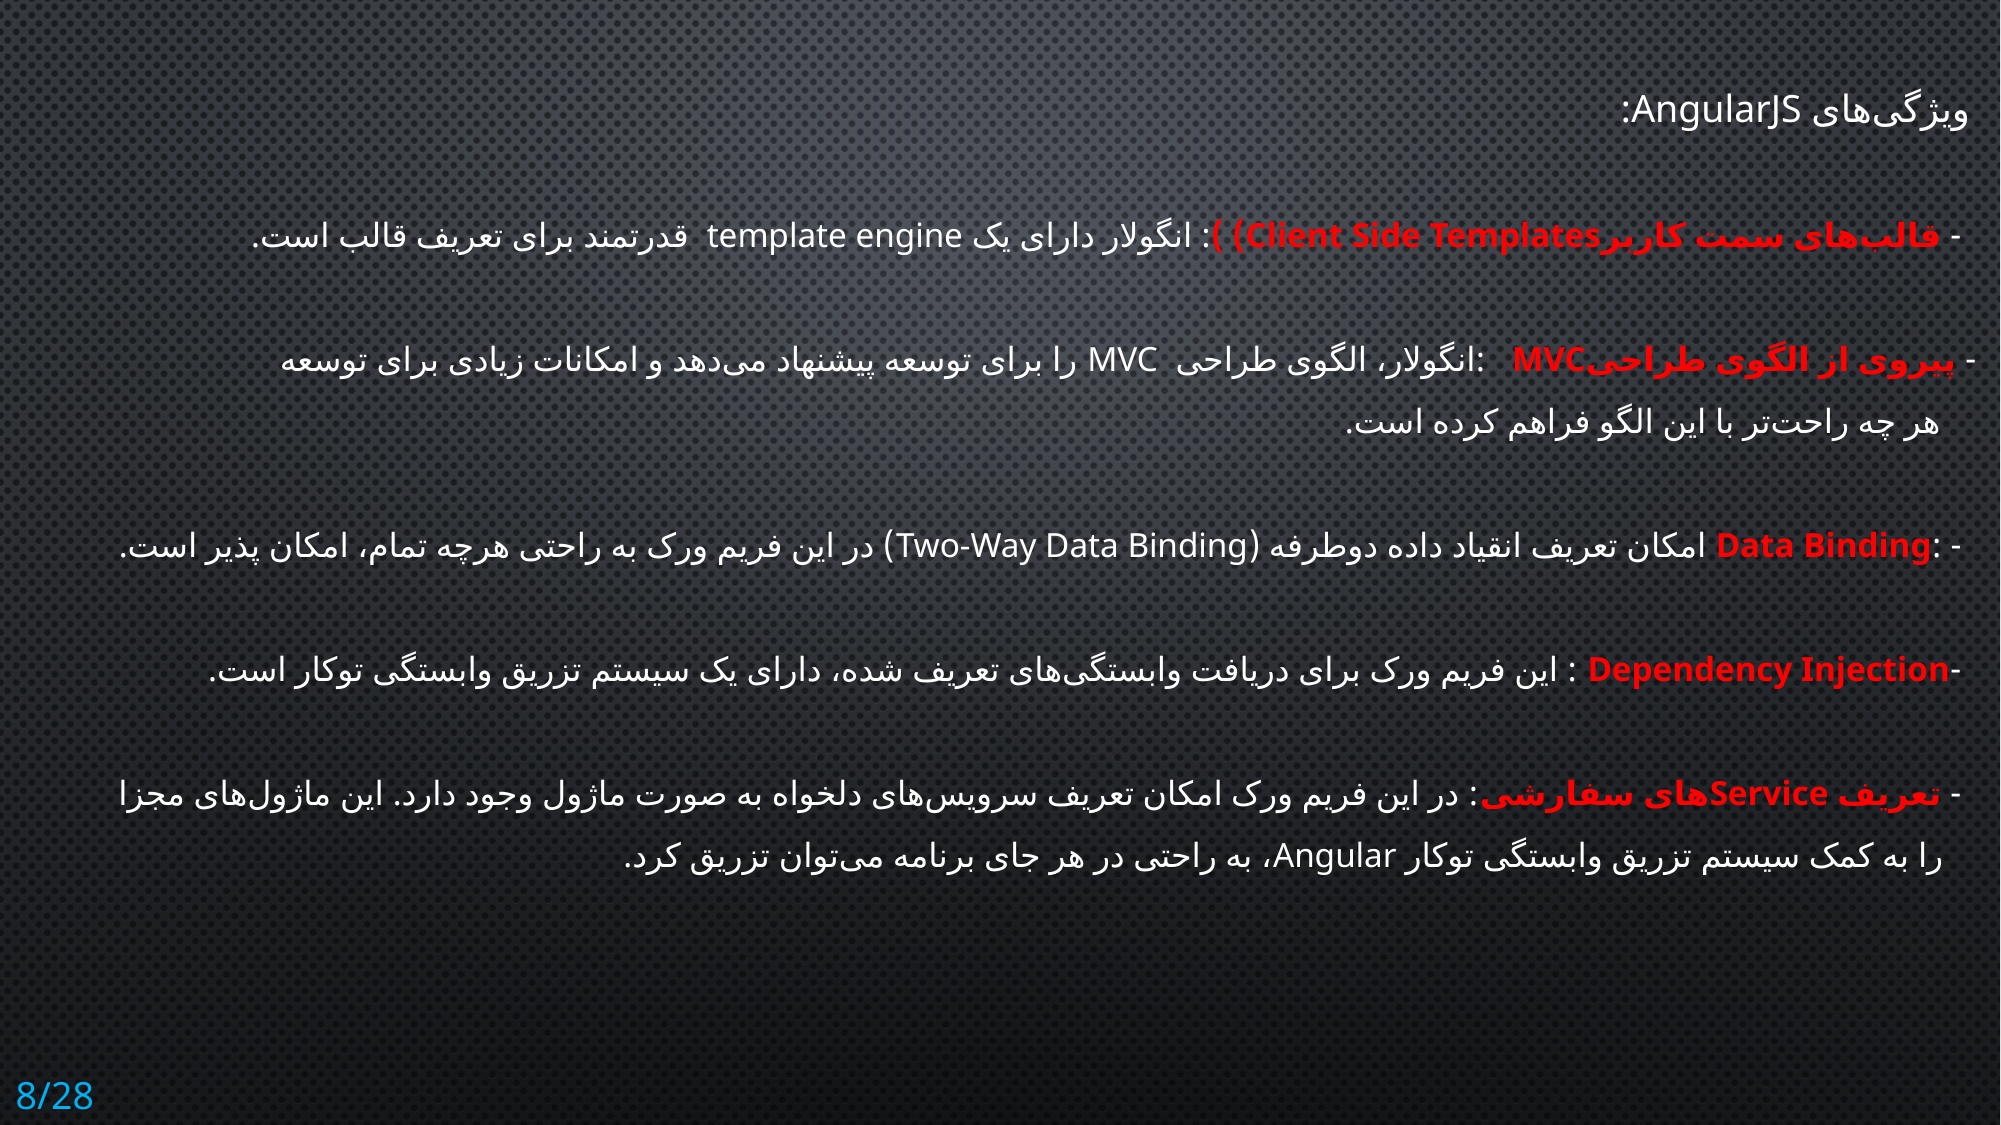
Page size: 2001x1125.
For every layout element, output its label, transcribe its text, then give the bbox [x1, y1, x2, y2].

text_box 8/28 [0, 1064, 110, 1125]
text_box ویژگی‌های AngularJS: - قالب‌های سمت کاربرClient Side Templates) ): انگولار دارای یک template engine قدرتمند برای تعریف قالب است. - پیروی از الگوی طراحیMVC :انگولار، الگوی طراحی MVC را برای توسعه پیشنهاد می‌دهد و امکانات زیادی برای توسعه هر چه راحت‌تر با این الگو فراهم کرده است. - :Data Binding امکان تعریف انقیاد داده دوطرفه (Two-Way Data Binding) در این فریم ورک به راحتی هرچه تمام، امکان پذیر است. -Dependency Injection : این فریم ورک برای دریافت وابستگی‌های تعریف شده، دارای یک سیستم تزریق وابستگی توکار است. - تعریف Service‌های سفارشی: در این فریم ورک امکان تعریف سرویس‌های دلخواه به صورت ماژول وجود دارد. این ماژول‌های مجزا را به کمک سیستم تزریق وابستگی توکار Angular، به راحتی در هر جای برنامه می‌توان تزریق کرد. [0, 55, 2000, 882]
